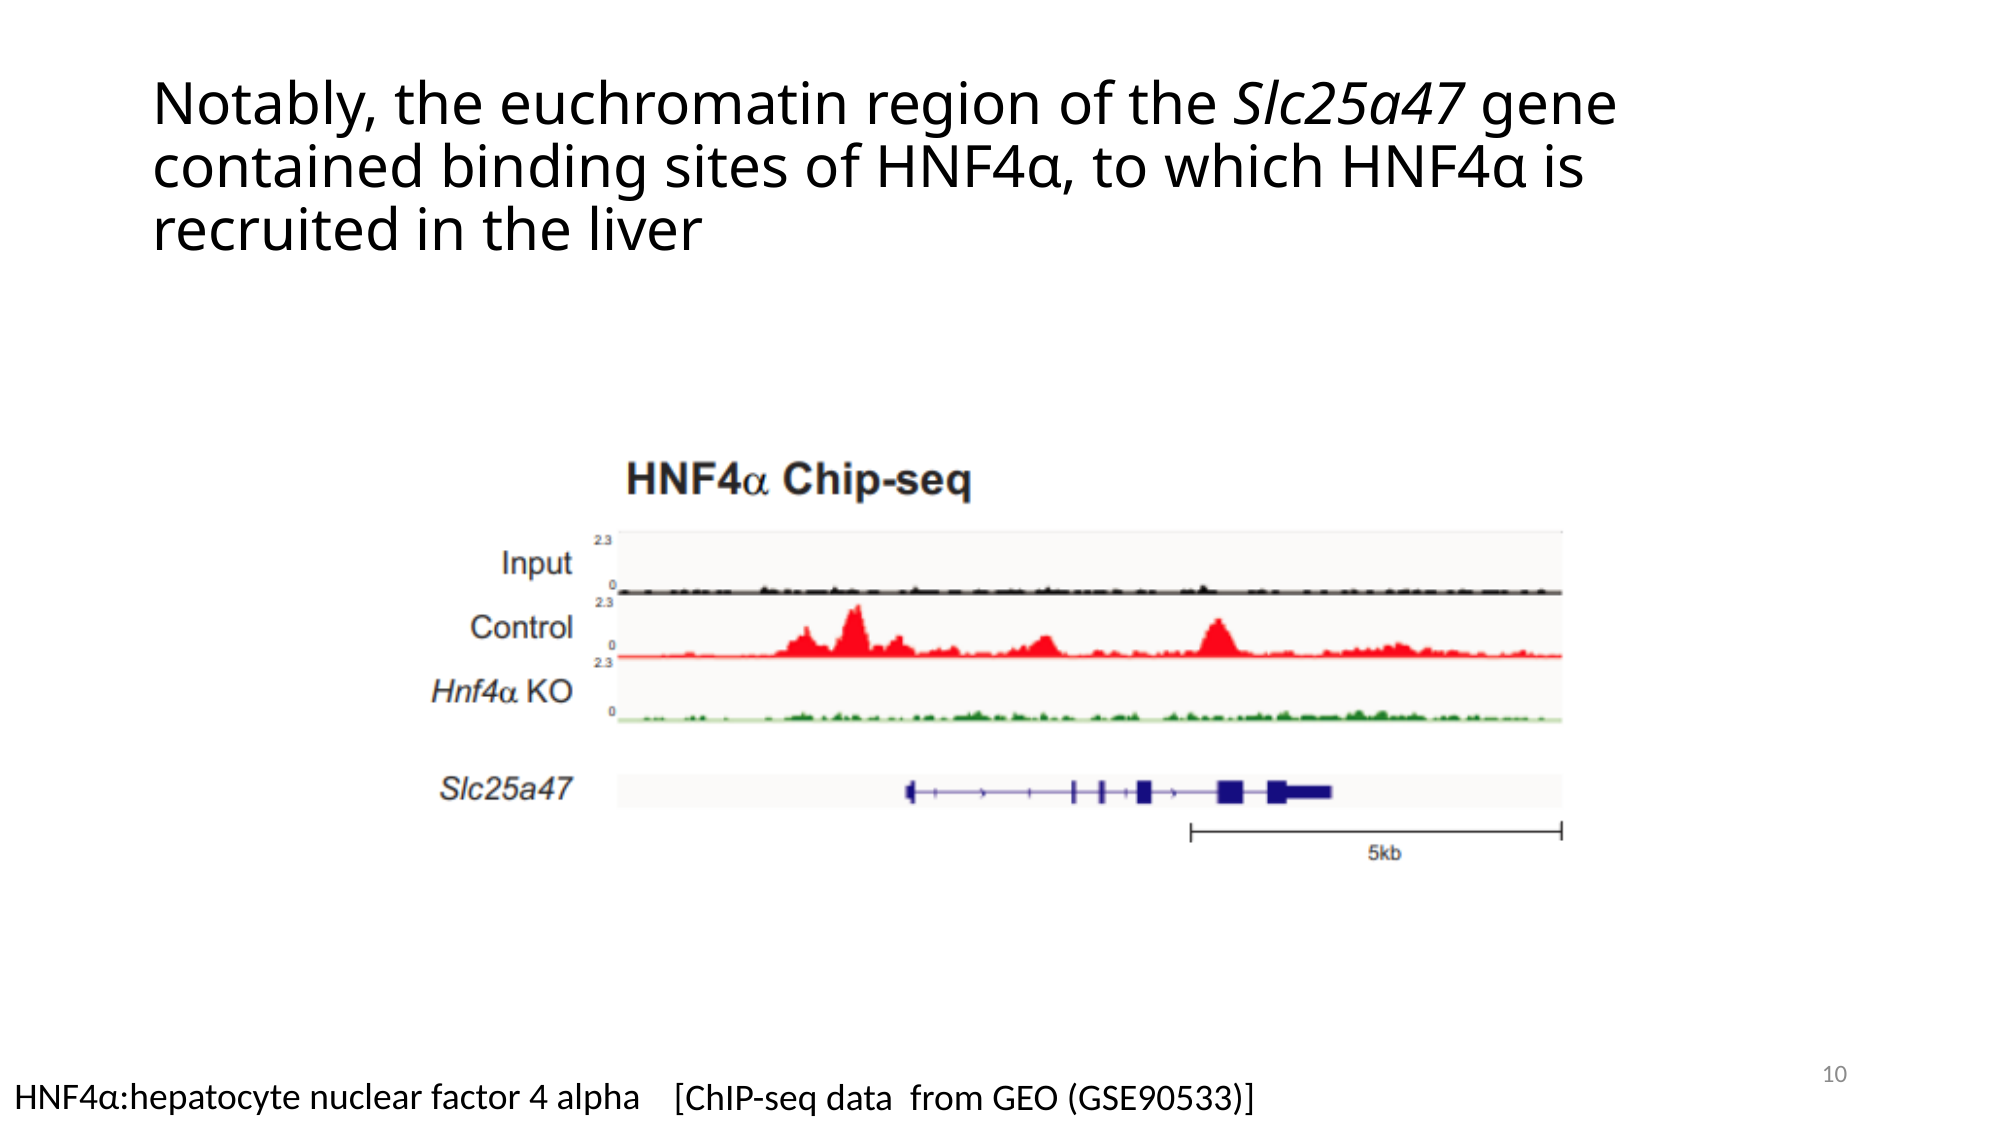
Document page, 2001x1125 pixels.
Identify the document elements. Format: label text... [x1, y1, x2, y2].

text_box HNF4α:hepatocyte nuclear factor 4 alpha [0, 1064, 1000, 1125]
title Notably, the euchromatin region of the Slc25a47 gene contained binding sites of HNF4α, to which HNF4α is recruited in the liver [137, 59, 1863, 278]
slide_number 10 [1412, 1042, 1863, 1103]
text_box [ChIP-seq data from GEO (GSE90533)] [659, 1065, 1275, 1125]
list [394, 444, 1606, 876]
